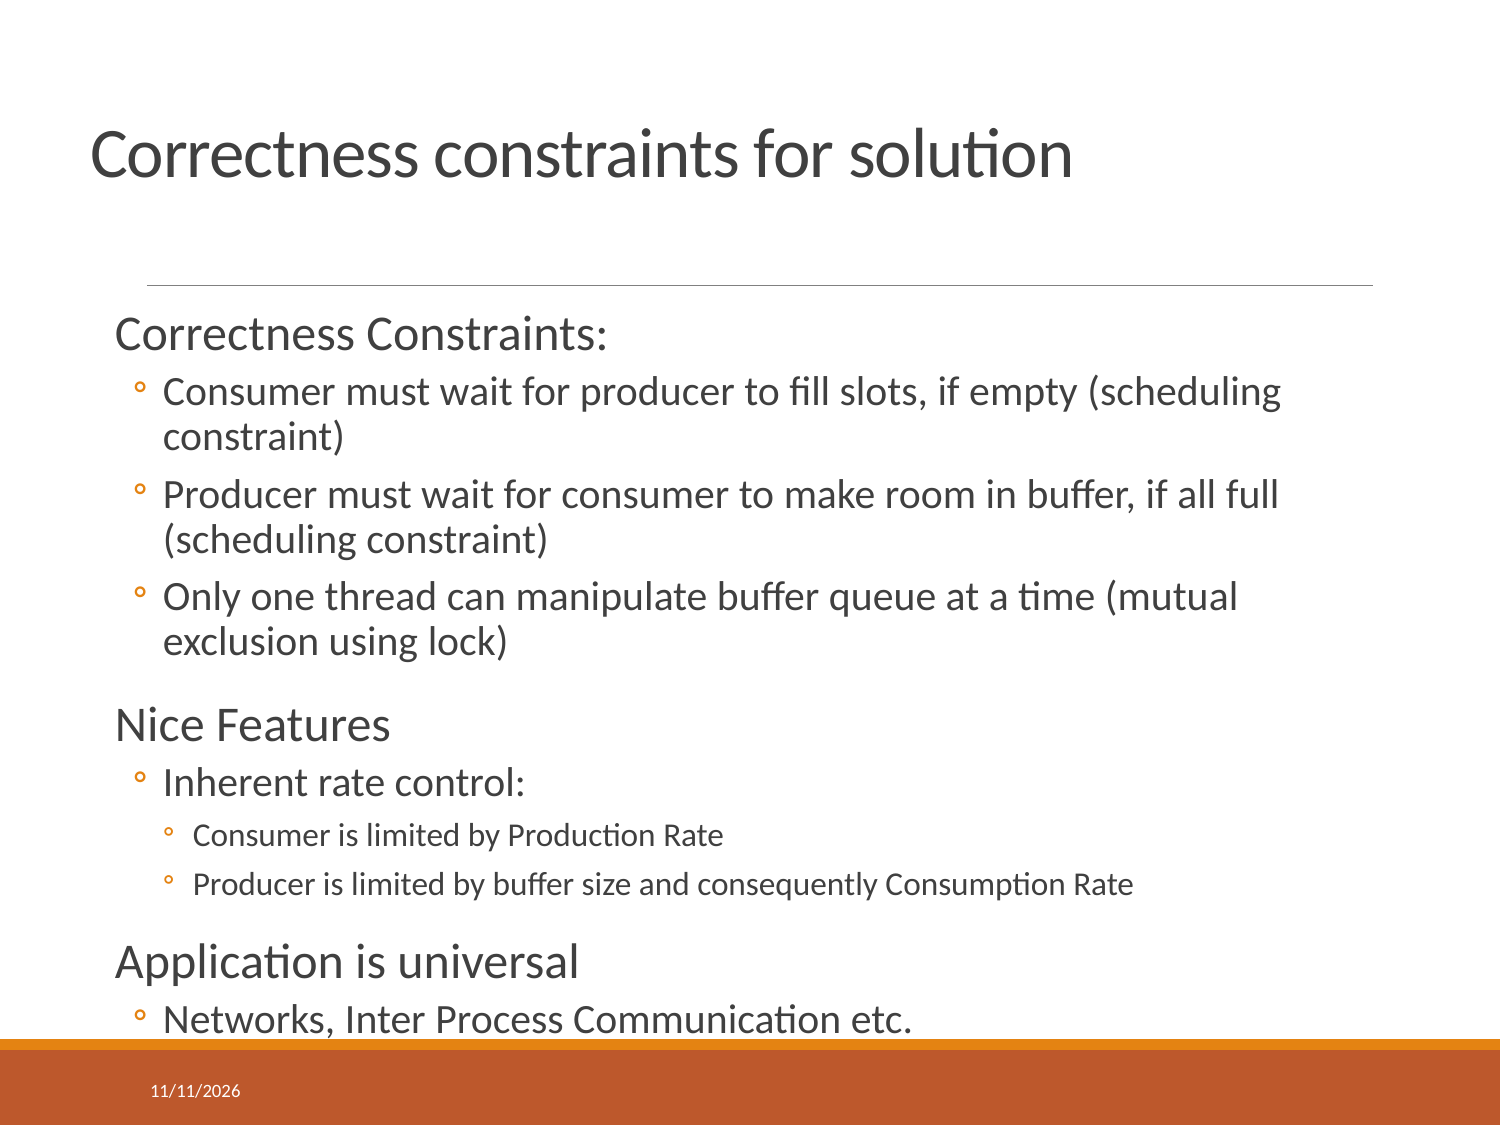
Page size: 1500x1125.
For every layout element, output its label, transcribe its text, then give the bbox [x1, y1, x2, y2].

title Correctness constraints for solution [75, 112, 1500, 200]
list Correctness Constraints: Consumer must wait for producer to fill slots, if empty (scheduling constraint) Producer must wait for consumer to make room in buffer, if all full (scheduling constraint) Only one thread can manipulate buffer queue at a time (mutual exclusion using lock) Nice Features Inherent rate control: Consumer is limited by Production Rate Producer is limited by buffer size and consequently Consumption Rate Application is universal Networks, Inter Process Communication etc. [99, 299, 1325, 1060]
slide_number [135, 1059, 440, 1120]
